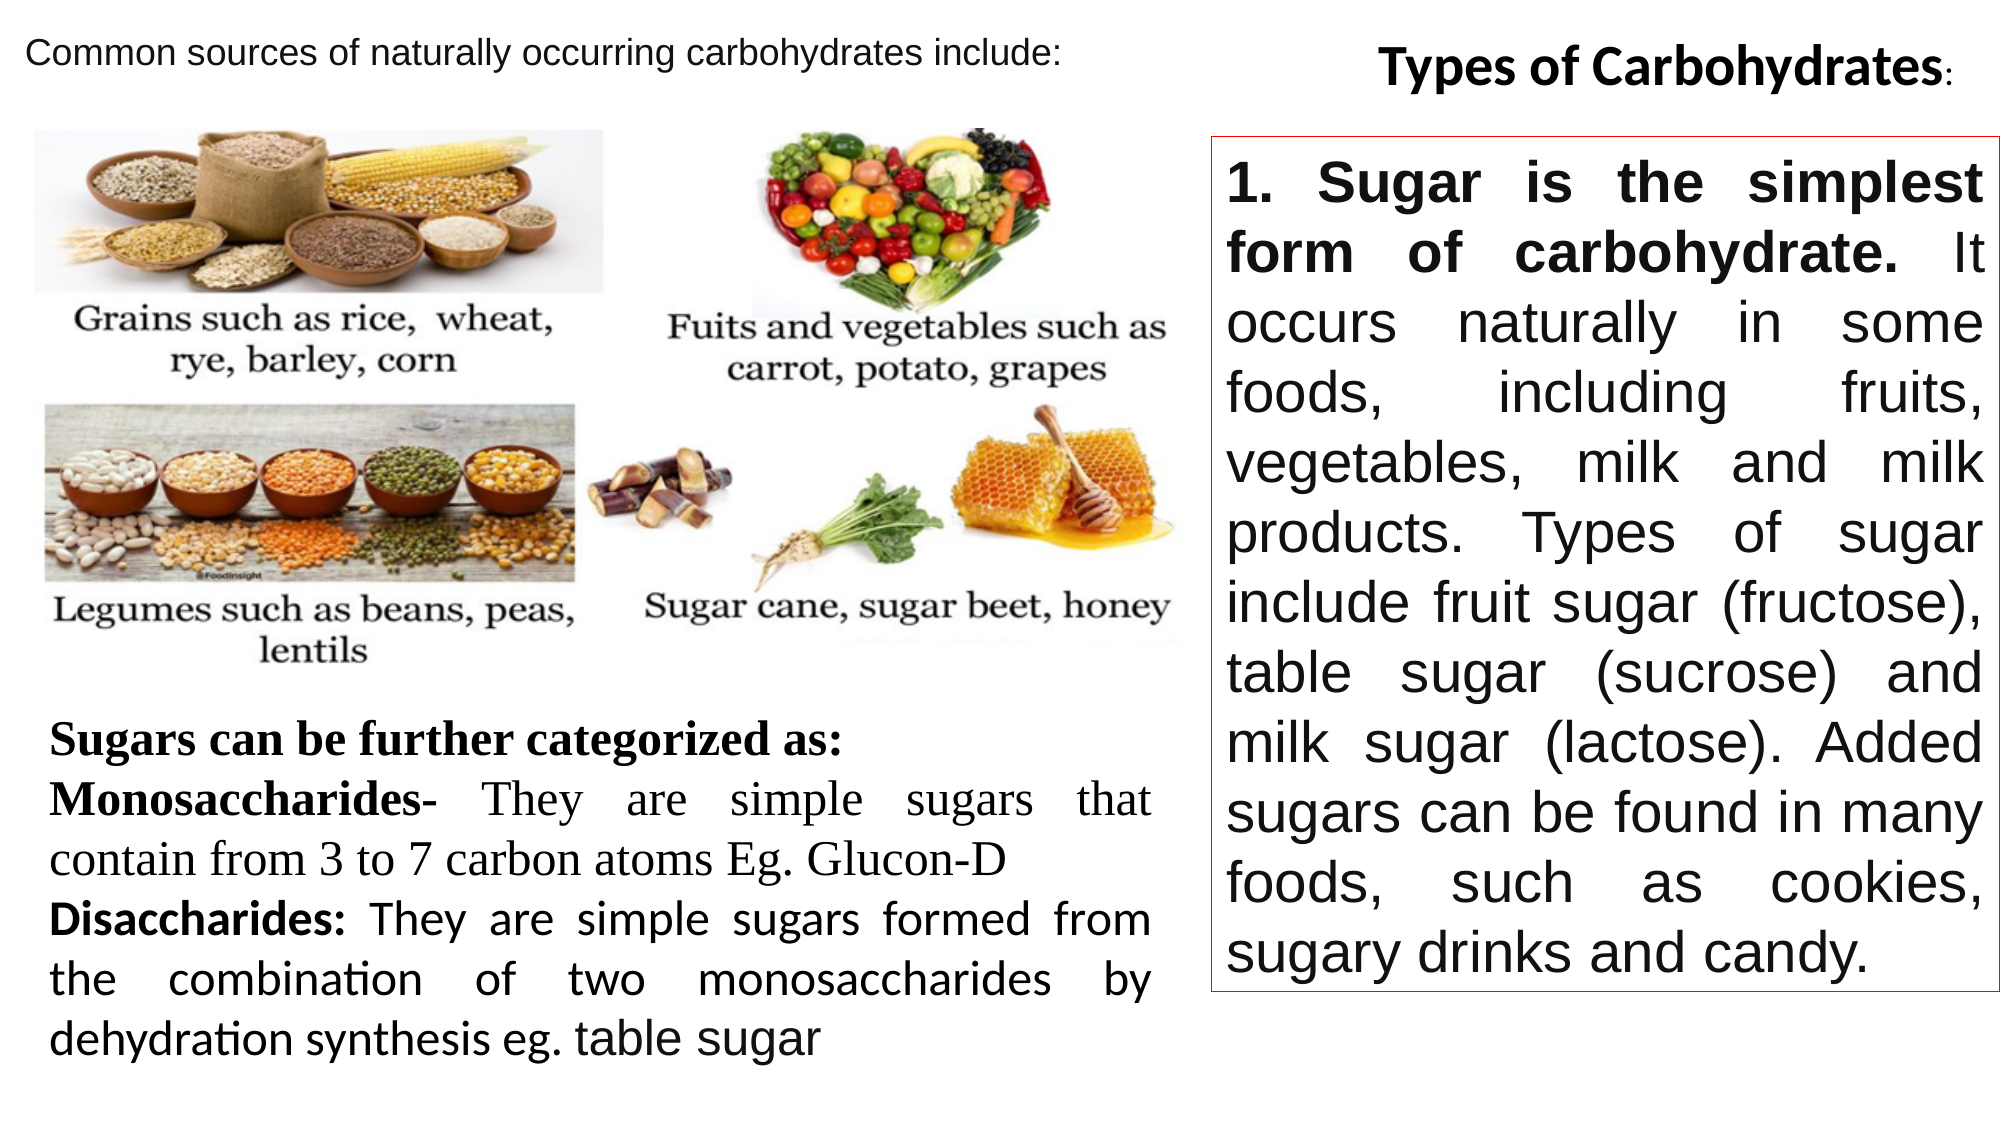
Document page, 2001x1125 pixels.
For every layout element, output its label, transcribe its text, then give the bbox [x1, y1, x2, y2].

text_box 1. Sugar is the simplest form of carbohydrate. It occurs naturally in some foods, including fruits, vegetables, milk and milk products. Types of sugar include fruit sugar (fructose), table sugar (sucrose) and milk sugar (lactose). Added sugars can be found in many foods, such as cookies, sugary drinks and candy. [1211, 136, 2000, 992]
text_box Common sources of naturally occurring carbohydrates include: [10, 20, 1907, 665]
text_box Types of Carbohydrates: [1363, 20, 1970, 105]
text_box Sugars can be further categorized as: Monosaccharides- They are simple sugars that contain from 3 to 7 carbon atoms Eg. Glucon-D Disaccharides: They are simple sugars formed from the combination of two monosaccharides by dehydration synthesis eg. table sugar [34, 698, 1168, 1074]
picture [34, 128, 1193, 685]
